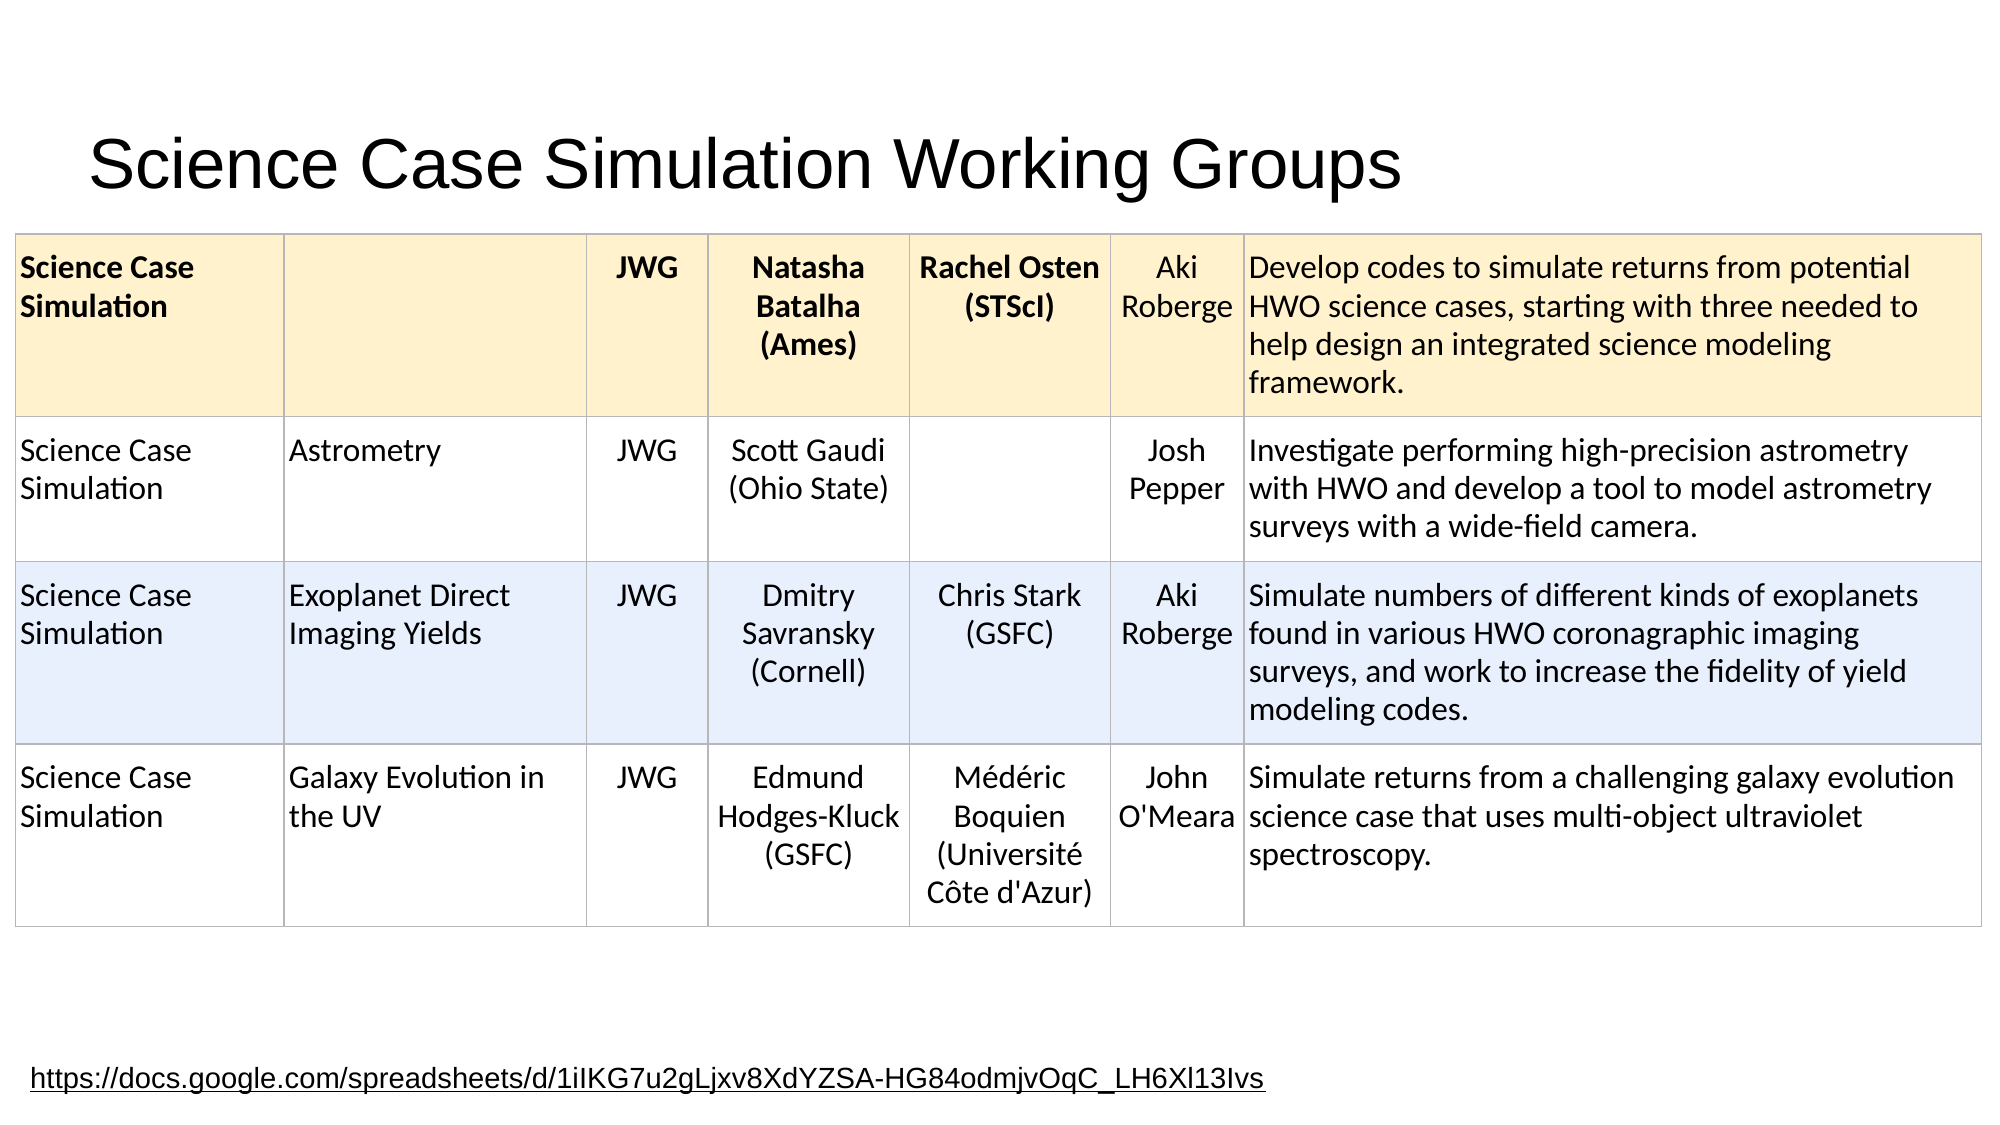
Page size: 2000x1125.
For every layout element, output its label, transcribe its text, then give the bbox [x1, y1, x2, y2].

table_cell Médéric Boquien (Université Côte d'Azur) [910, 745, 1110, 926]
table_cell Investigate performing high-precision astrometry with HWO and develop a tool to model astrometry surveys with a wide-field camera. [1245, 417, 1981, 561]
table_cell Simulate numbers of different kinds of exoplanets found in various HWO coronagraphic imaging surveys, and work to increase the fidelity of yield modeling codes. [1245, 562, 1981, 743]
text_box https://docs.google.com/spreadsheets/d/1iIKG7u2gLjxv8XdYZSA-HG84odmjvOqC_LH6Xl13Ivs [15, 1044, 1959, 1110]
table_cell Aki Roberge [1111, 562, 1243, 743]
table_header Develop codes to simulate returns from potential HWO science cases, starting with three needed to help design an integrated science modeling framework. [1245, 235, 1981, 416]
table_cell Edmund Hodges-Kluck (GSFC) [709, 745, 909, 926]
table_cell Science Case Simulation [16, 562, 283, 743]
table_cell [910, 417, 1110, 561]
table_header Natasha Batalha (Ames) [709, 235, 909, 416]
table_header Aki Roberge [1111, 235, 1243, 416]
table_cell Simulate returns from a challenging galaxy evolution science case that uses multi-object ultraviolet spectroscopy. [1245, 745, 1981, 926]
table_cell Science Case Simulation [16, 745, 283, 926]
table_cell Science Case Simulation [16, 417, 283, 561]
table_cell Astrometry [285, 417, 586, 561]
table_cell Josh Pepper [1111, 417, 1243, 561]
table_cell JWG [587, 745, 707, 926]
table_cell JWG [587, 417, 707, 561]
table_cell Exoplanet Direct Imaging Yields [285, 562, 586, 743]
table_header Science Case Simulation [16, 235, 283, 416]
table_cell Dmitry Savransky (Cornell) [709, 562, 909, 743]
title Science Case Simulation Working Groups [68, 97, 1932, 223]
table_cell Galaxy Evolution in the UV [285, 745, 586, 926]
table_cell Chris Stark (GSFC) [910, 562, 1110, 743]
table_header JWG [587, 235, 707, 416]
table_header [285, 235, 586, 416]
table_cell JWG [587, 562, 707, 743]
table_header Rachel Osten (STScI) [910, 235, 1110, 416]
table_cell John O'Meara [1111, 745, 1243, 926]
table_cell Scott Gaudi (Ohio State) [709, 417, 909, 561]
